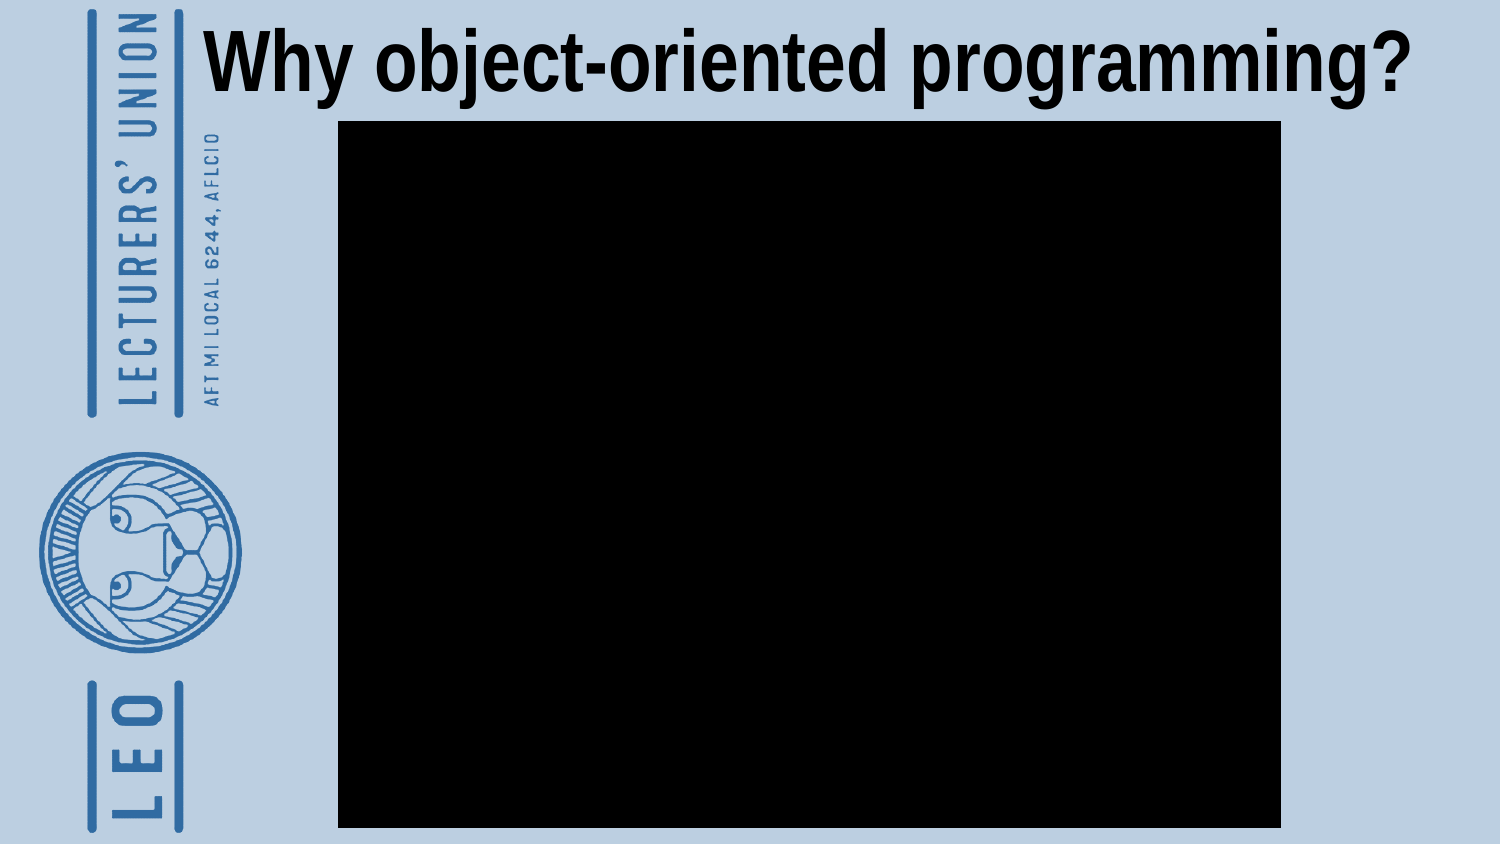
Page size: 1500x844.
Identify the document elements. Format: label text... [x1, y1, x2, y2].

picture [0, 0, 1500, 844]
text_box Why object-oriented programming? [168, 0, 1451, 116]
